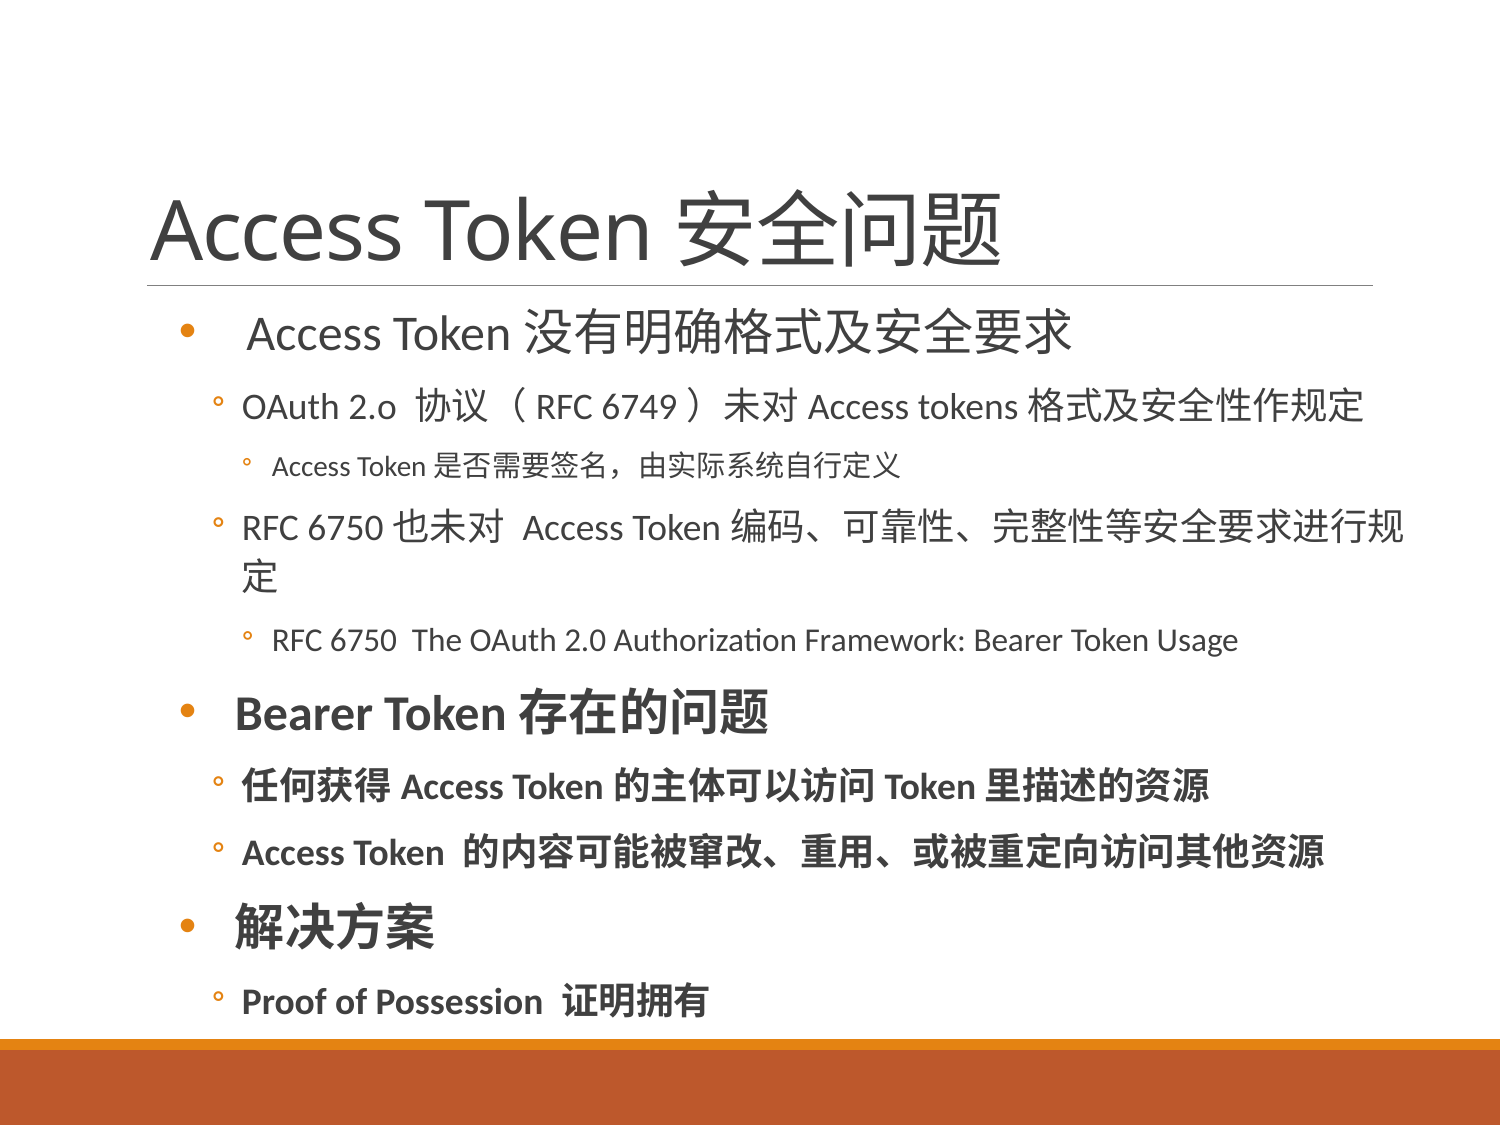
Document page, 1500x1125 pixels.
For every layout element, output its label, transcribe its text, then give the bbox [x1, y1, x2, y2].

list Access Token没有明确格式及安全要求 OAuth 2.o 协议（RFC 6749）未对Access tokens格式及安全性作规定 Access Token是否需要签名，由实际系统自行定义 RFC 6750也未对 Access Token编码、可靠性、完整性等安全要求进行规定 RFC 6750 The OAuth 2.0 Authorization Framework: Bearer Token Usage Bearer Token存在的问题 任何获得Access Token的主体可以访问Token里描述的资源 Access Token 的内容可能被窜改、重用、或被重定向访问其他资源 解决方案 Proof of Possession 证明拥有 [178, 287, 1428, 913]
title Access Token安全问题 [135, 47, 1373, 285]
